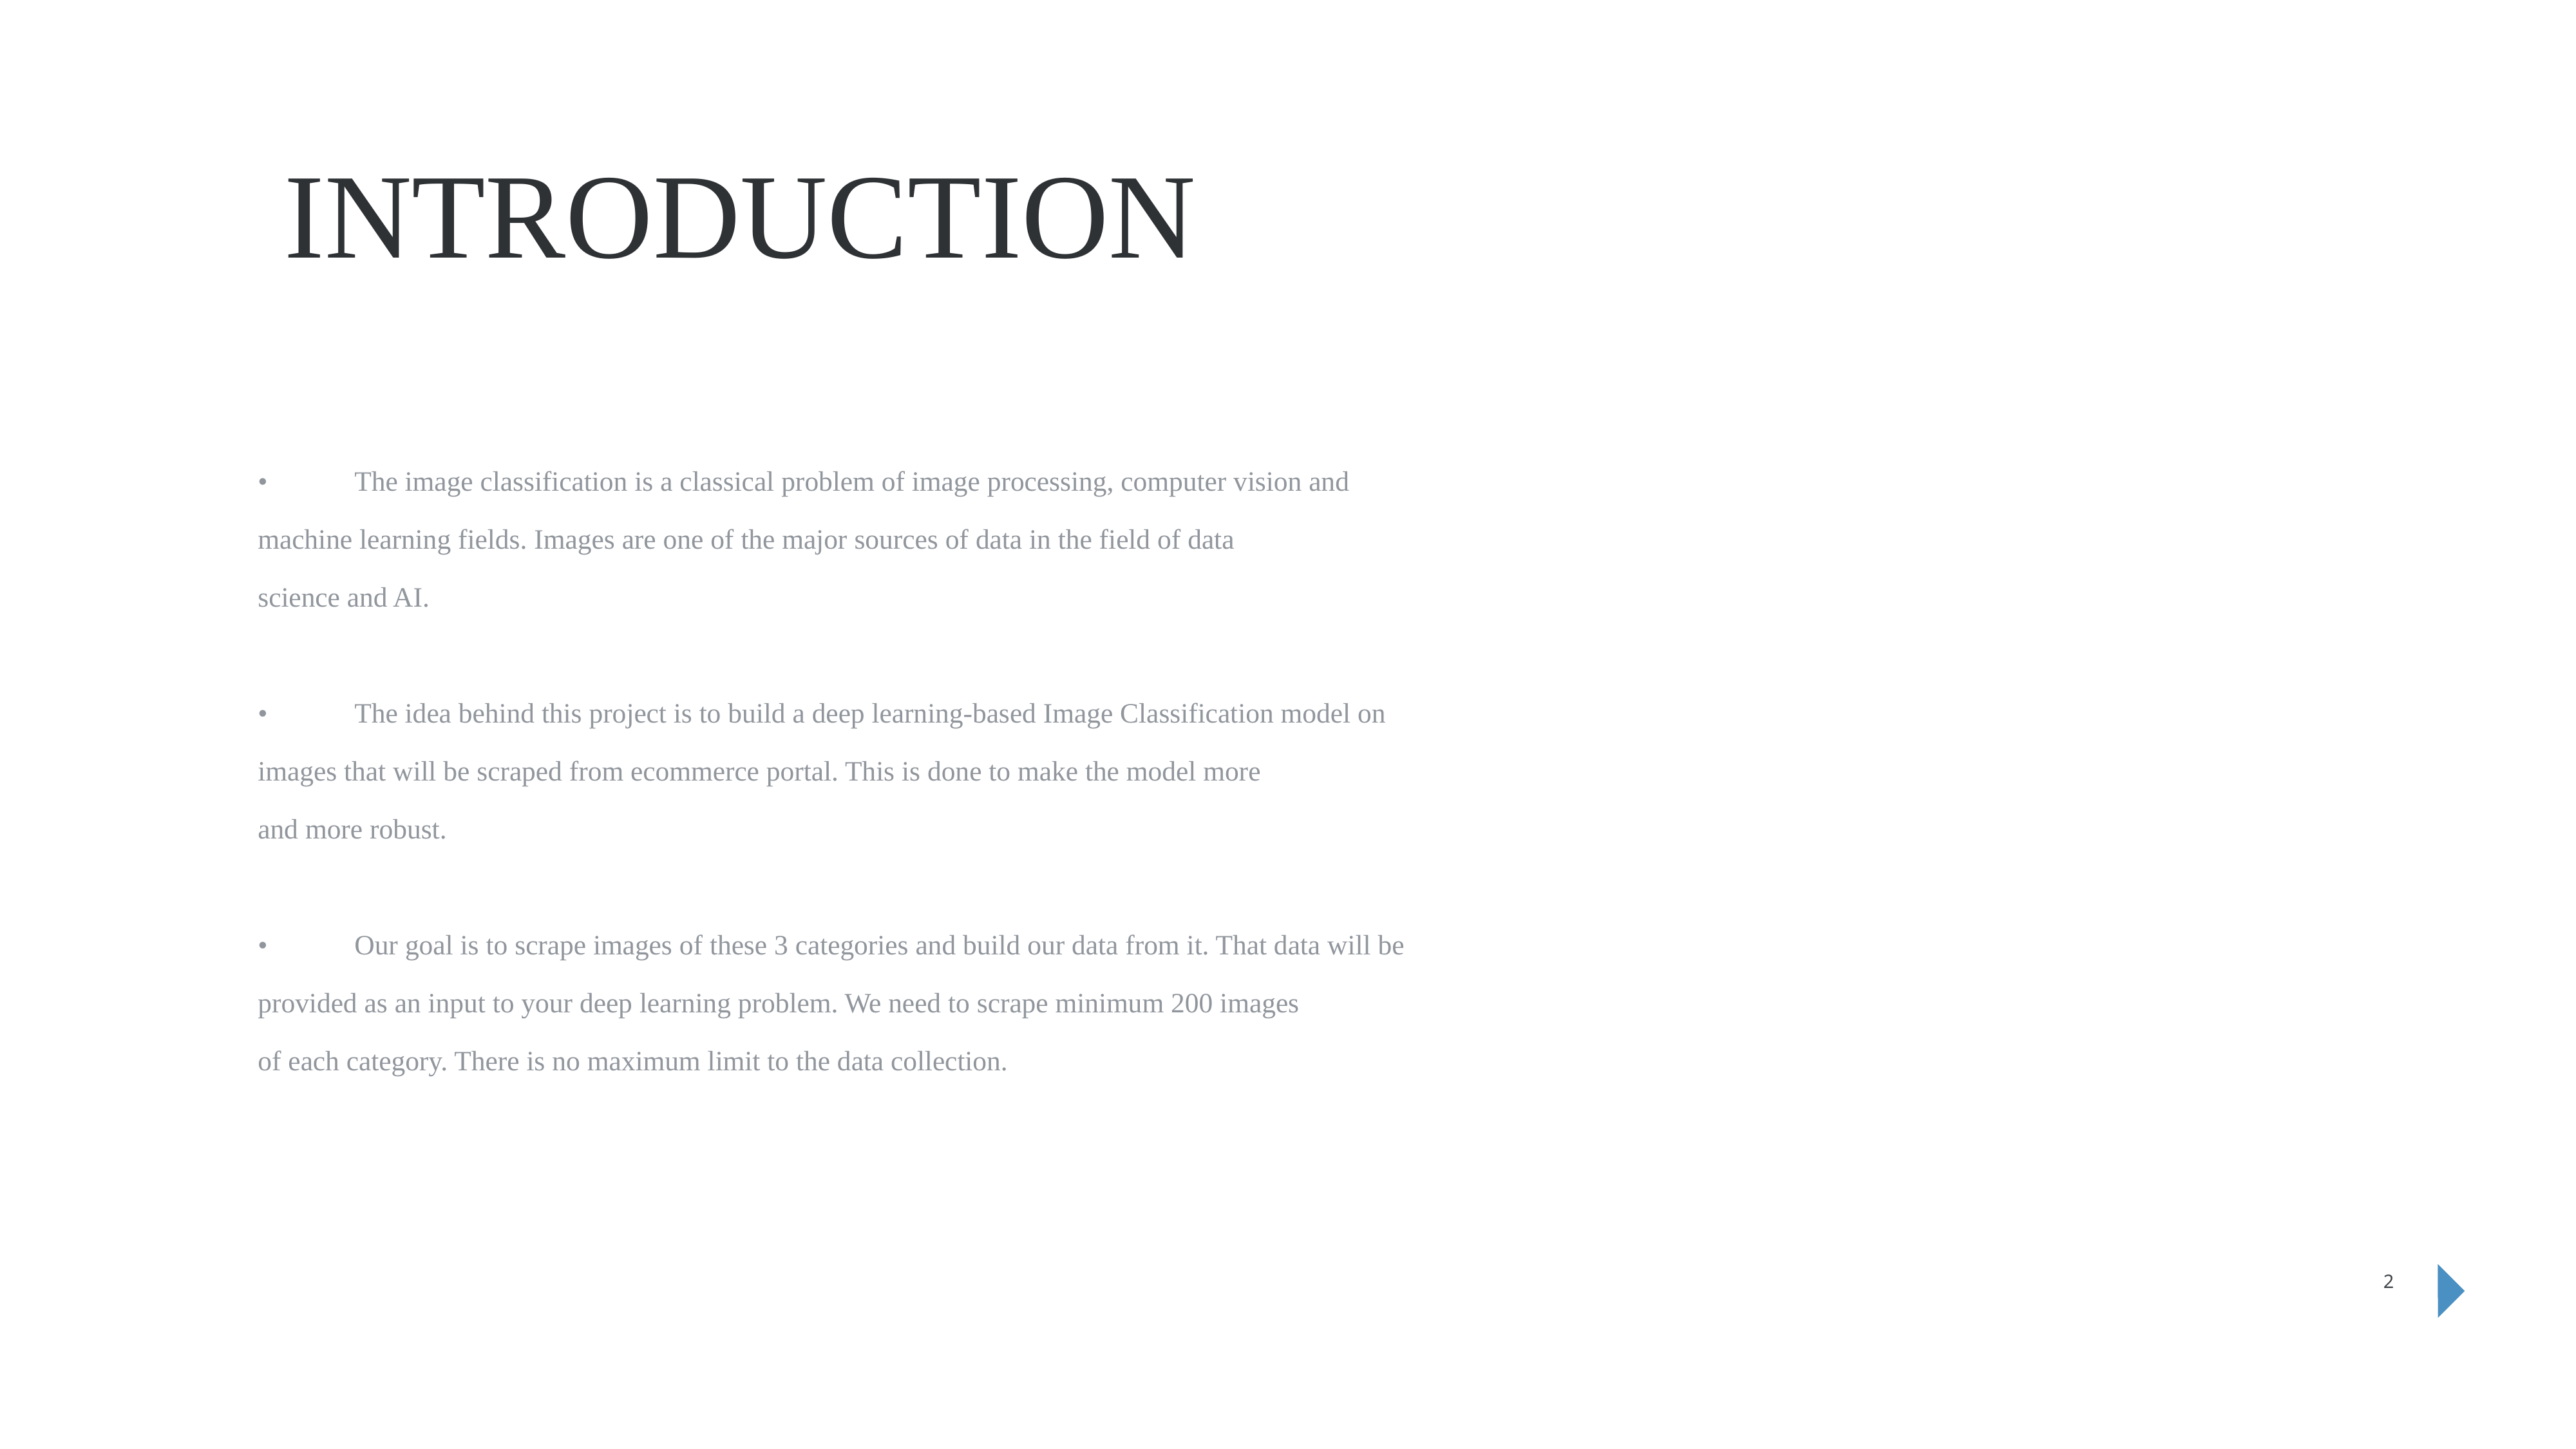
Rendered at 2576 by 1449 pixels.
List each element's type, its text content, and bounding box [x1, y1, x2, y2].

slide_number 2 [2339, 1264, 2438, 1318]
text_box • The image classification is a classical problem of image processing, computer vision and machine learning fields. Images are one of the major sources of data in the field of data science and AI. • The idea behind this project is to build a deep learning-based Image Classification model on images that will be scraped from ecommerce portal. This is done to make the model more and more robust. • Our goal is to scrape images of these 3 categories and build our data from it. That data will be provided as an input to your deep learning problem. We need to scrape minimum 200 images of each category. There is no maximum limit to the data collection. [252, 457, 2305, 1106]
title INTRODUCTION [278, 97, 2475, 340]
